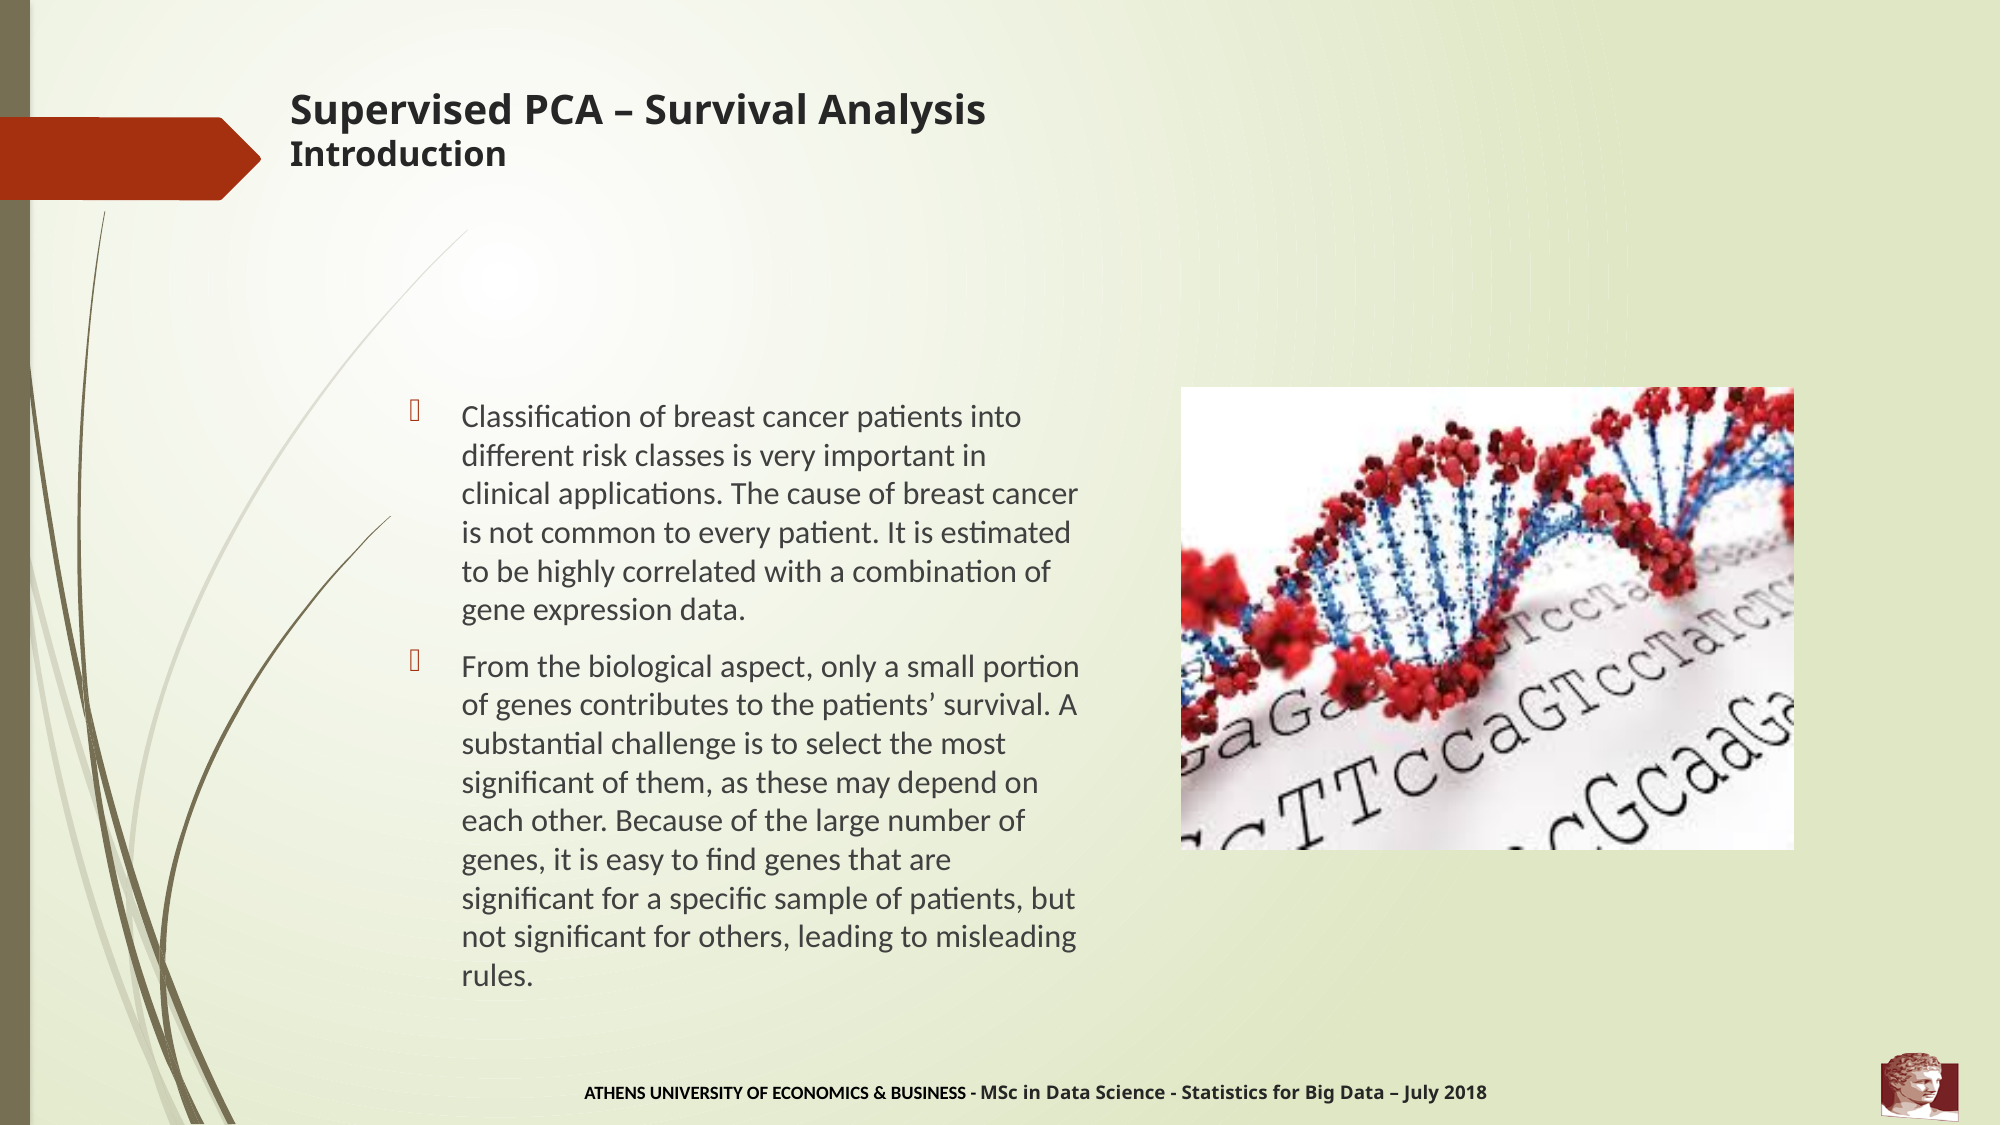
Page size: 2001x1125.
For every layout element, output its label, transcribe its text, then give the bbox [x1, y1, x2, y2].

list Classification of breast cancer patients into different risk classes is very important in clinical applications. The cause of breast cancer is not common to every patient. It is estimated to be highly correlated with a combination of gene expression data. From the biological aspect, only a small portion of genes contributes to the patients’ survival. A substantial challenge is to select the most significant of them, as these may depend on each other. Because of the large number of genes, it is easy to find genes that are significant for a specific sample of patients, but not significant for others, leading to misleading rules. [394, 387, 1099, 1002]
title Supervised PCA – Survival Analysis Introduction [275, 75, 2000, 231]
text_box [239, 1051, 1974, 1125]
picture [1181, 387, 1794, 851]
